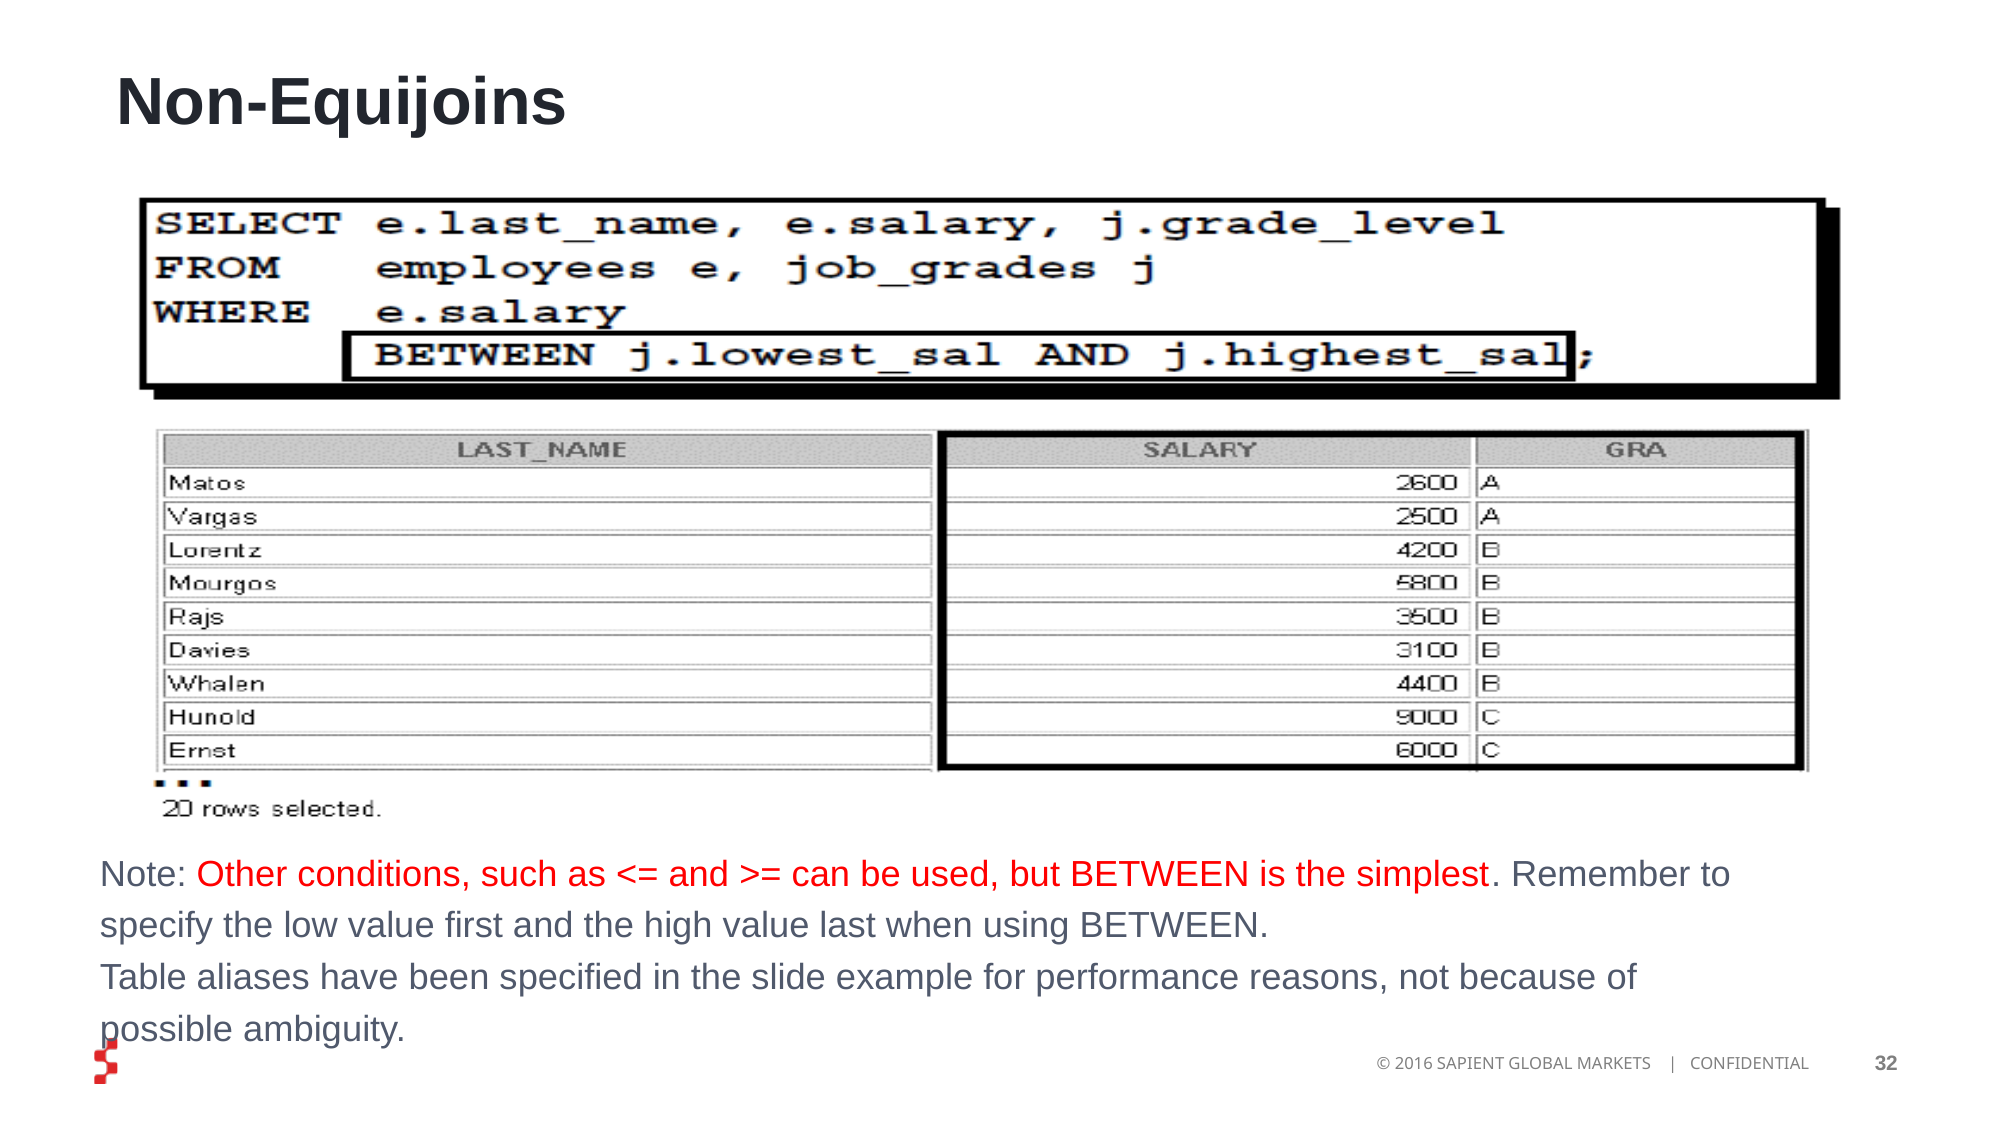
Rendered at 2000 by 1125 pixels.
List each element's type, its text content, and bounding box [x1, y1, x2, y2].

list Note: Other conditions, such as <= and >= can be used, but BETWEEN is the simplest. Remember to specify the low value first and the high value last when using BETWEEN. Table aliases have been specified in the slide example for performance reasons, not because of possible ambiguity. [99, 849, 1950, 1050]
picture [132, 162, 1917, 838]
title Non-Equijoins [116, 50, 1967, 163]
